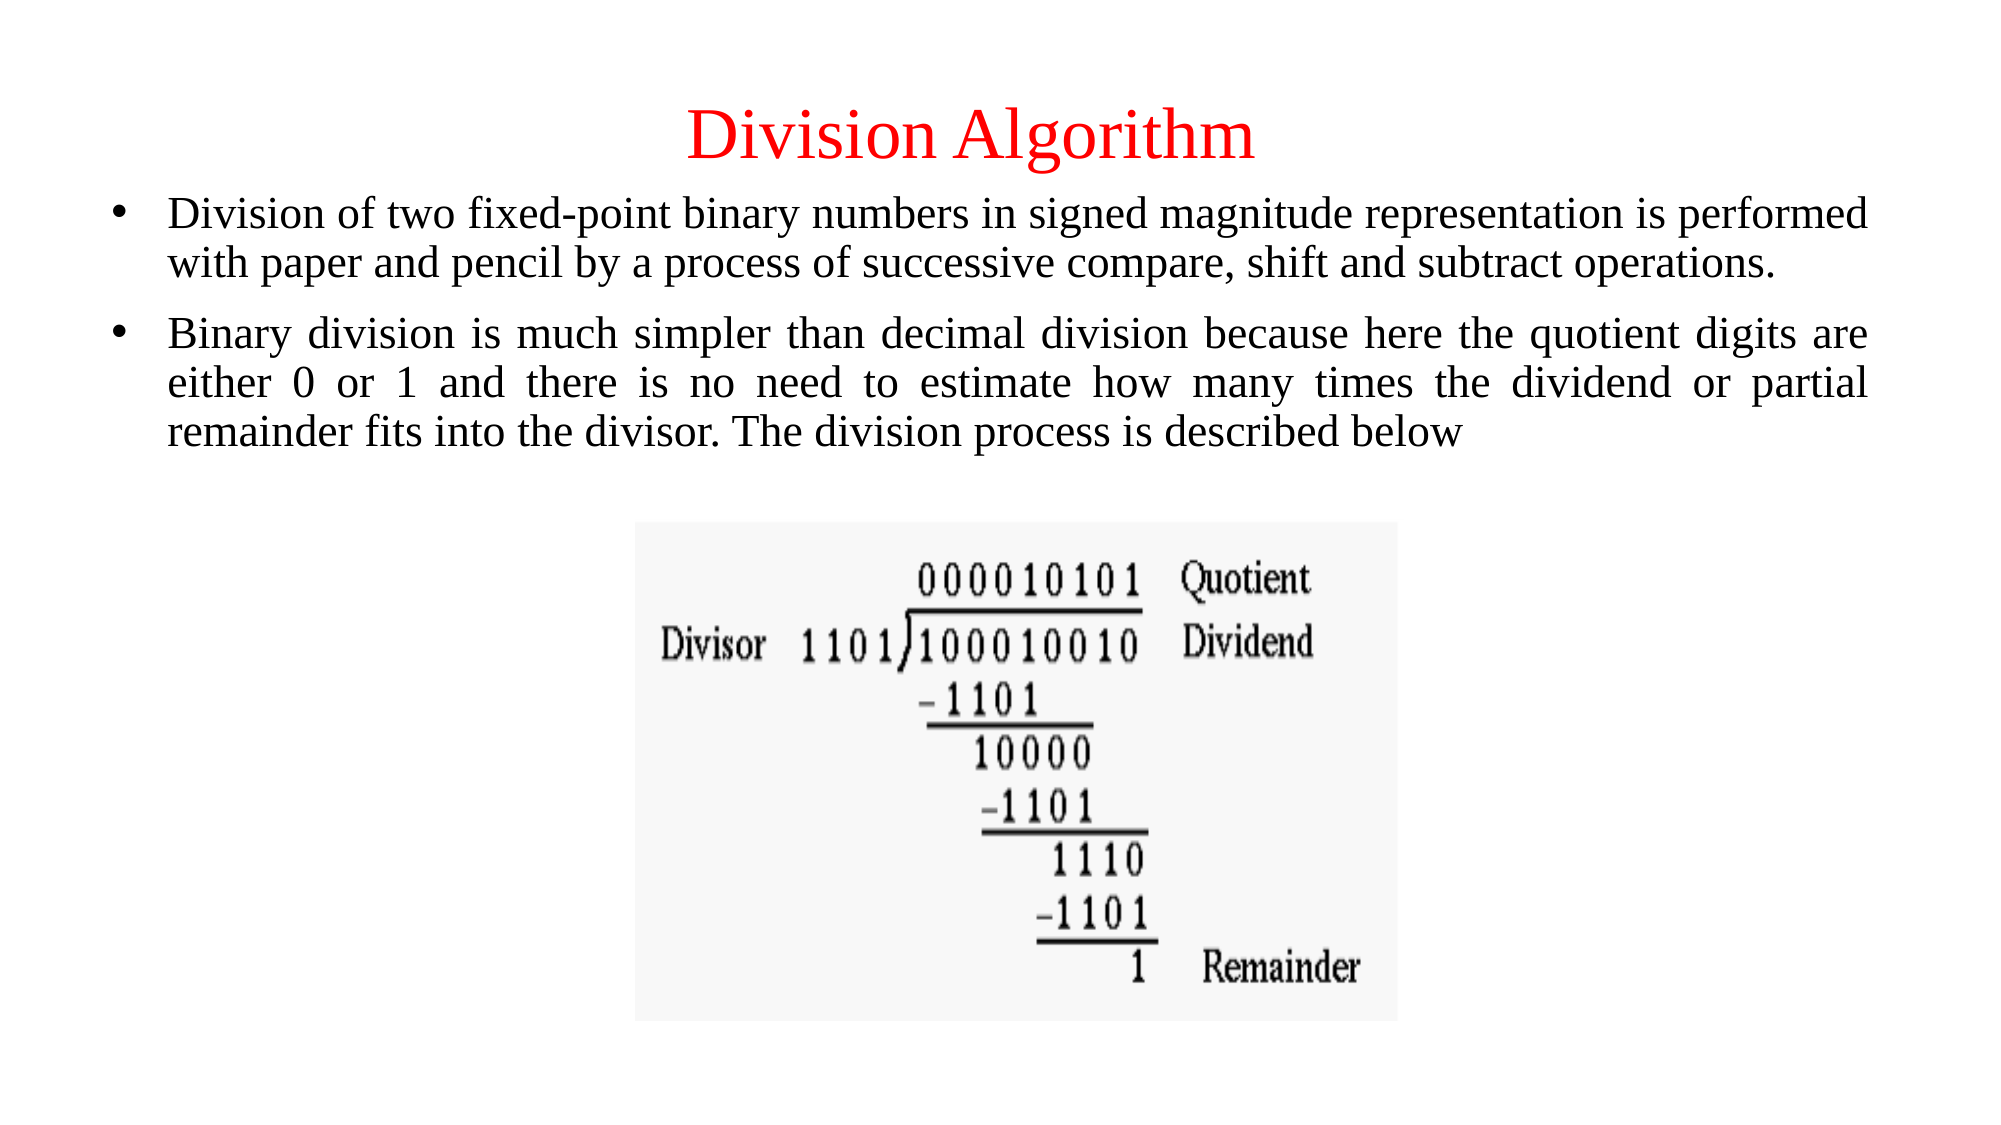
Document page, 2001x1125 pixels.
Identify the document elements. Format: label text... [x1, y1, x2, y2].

title Division Algorithm [96, 58, 1847, 181]
picture [635, 518, 1404, 1021]
subtitle Division of two fixed-point binary numbers in signed magnitude representation is performed with paper and pencil by a process of successive compare, shift and subtract operations. Binary division is much simpler than decimal division because here the quotient digits are either 0 or 1 and there is no need to estimate how many times the dividend or partial remainder fits into the divisor. The division process is described below [96, 181, 1885, 1082]
